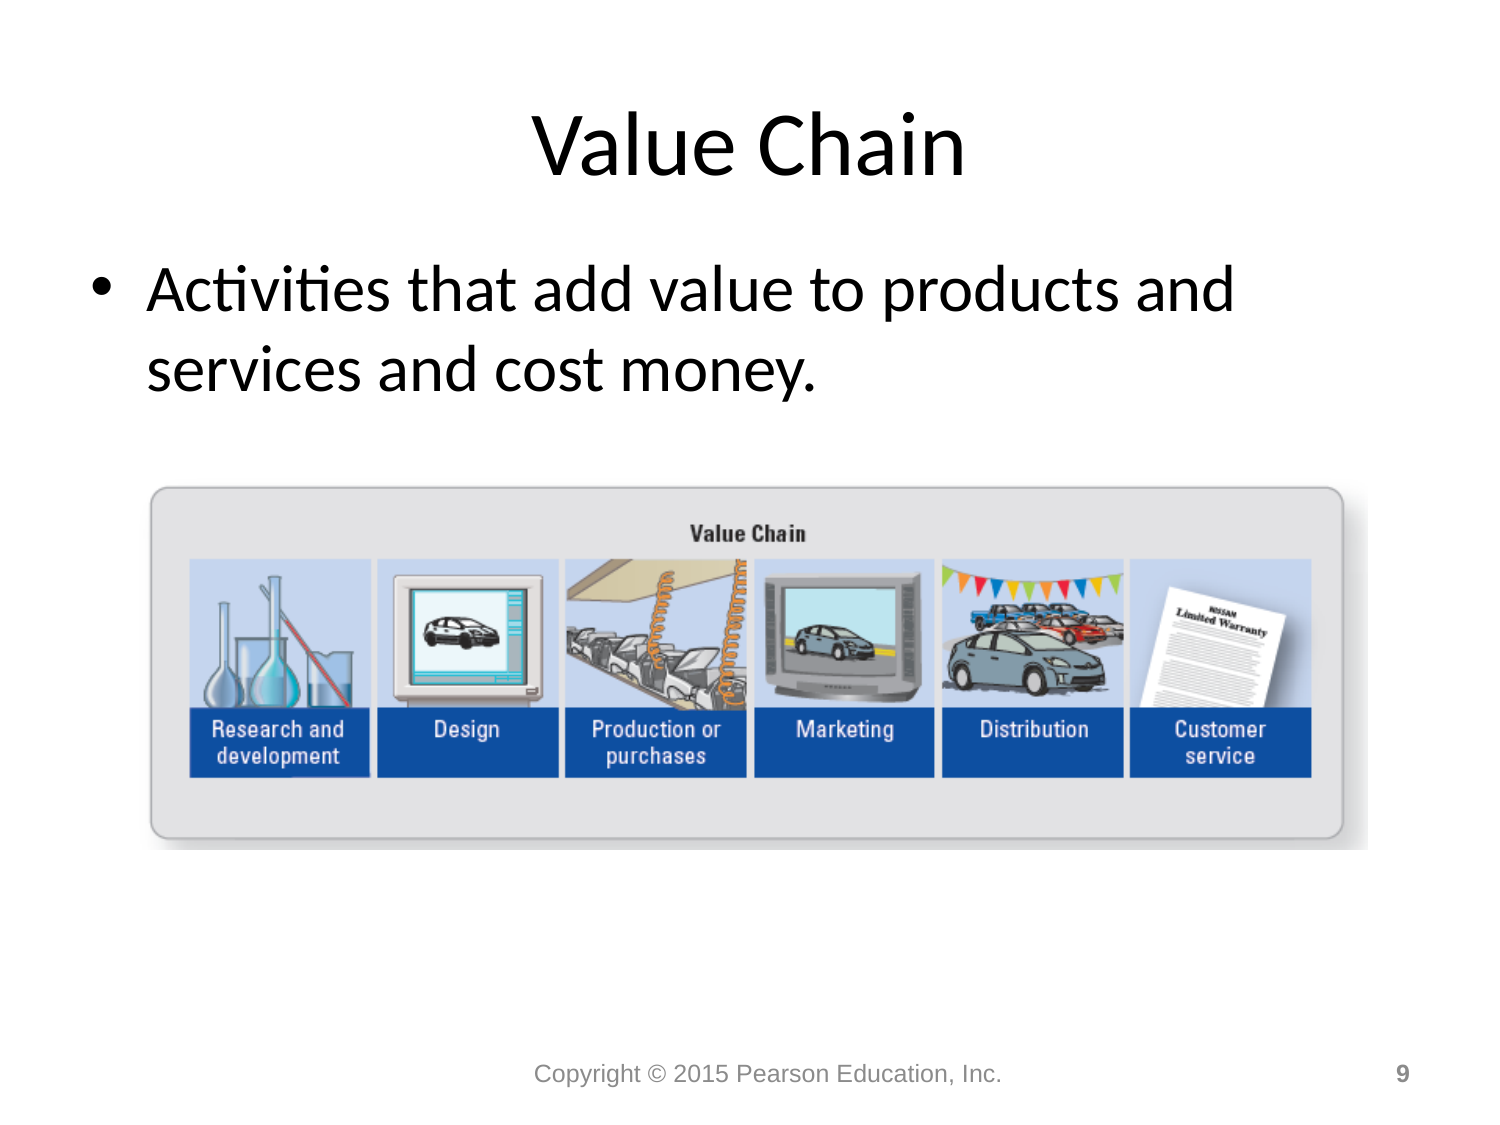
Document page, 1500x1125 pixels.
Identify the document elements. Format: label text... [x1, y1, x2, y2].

title Value Chain [75, 45, 1425, 233]
slide_number 9 [1074, 1042, 1425, 1103]
footer Copyright © 2015 Pearson Education, Inc. [512, 1042, 1025, 1103]
list Activities that add value to products and services and cost money. [75, 237, 1425, 980]
picture [132, 477, 1368, 851]
